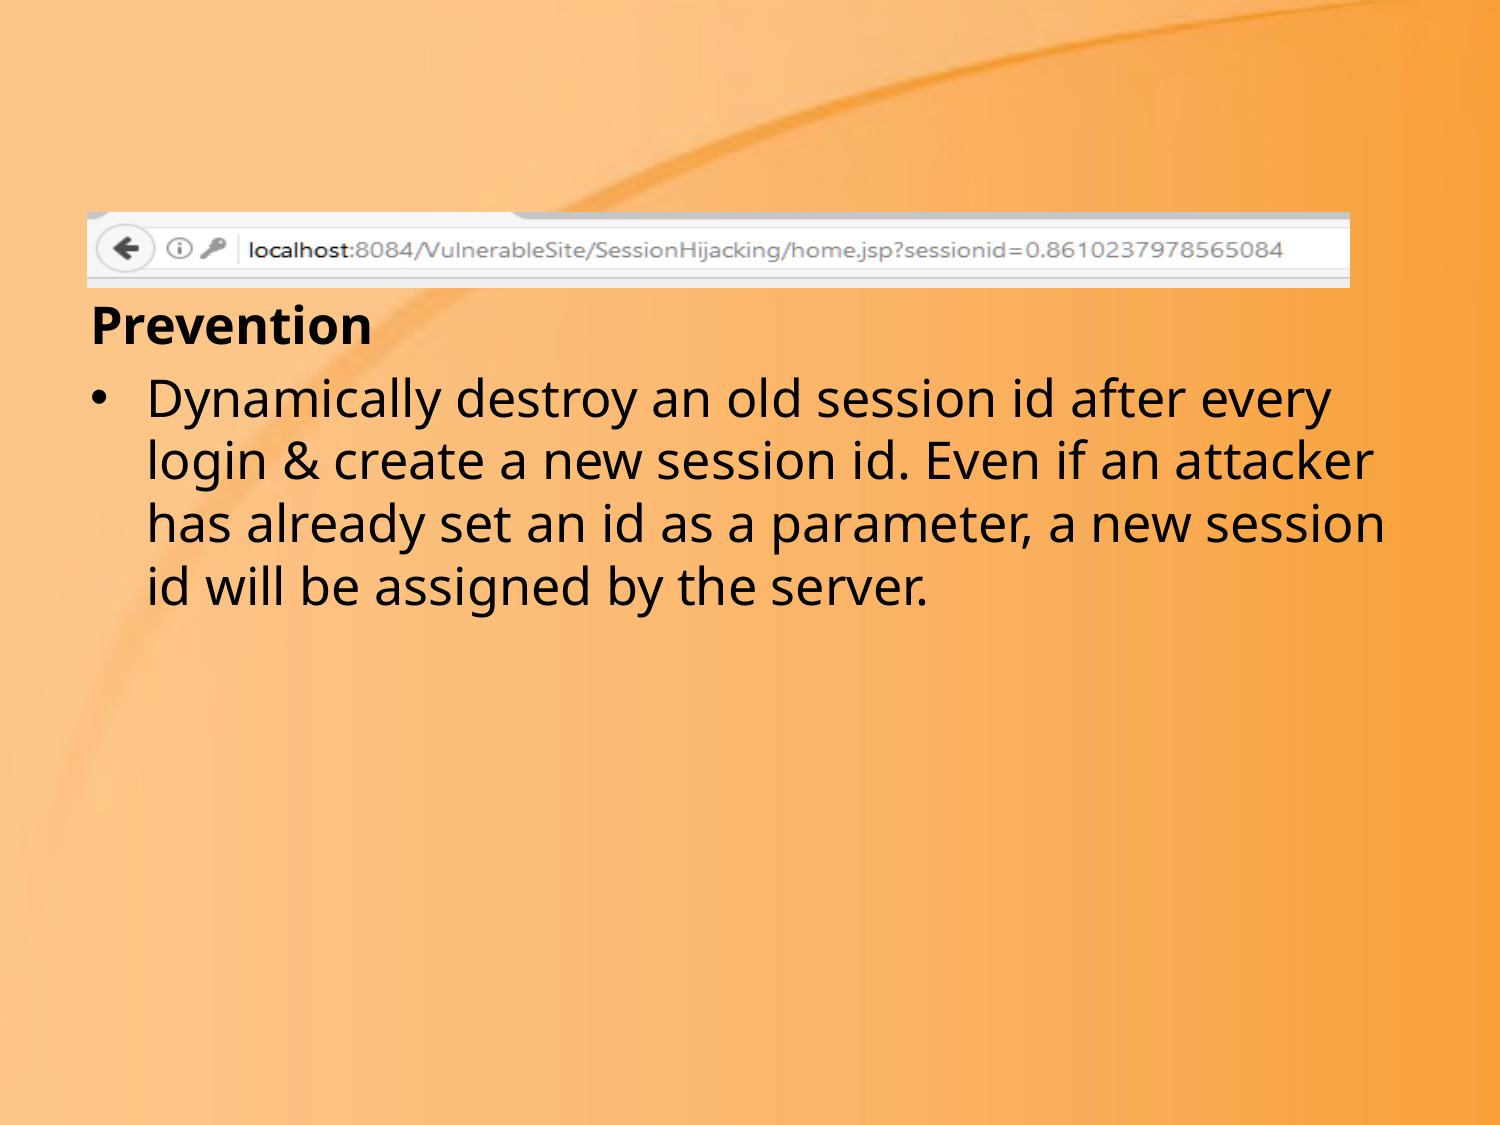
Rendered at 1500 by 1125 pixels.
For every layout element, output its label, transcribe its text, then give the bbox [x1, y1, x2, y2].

list Prevention Dynamically destroy an old session id after every login & create a new session id. Even if an attacker has already set an id as a parameter, a new session id will be assigned by the server. [75, 212, 1425, 1005]
picture [0, 0, 1500, 1125]
